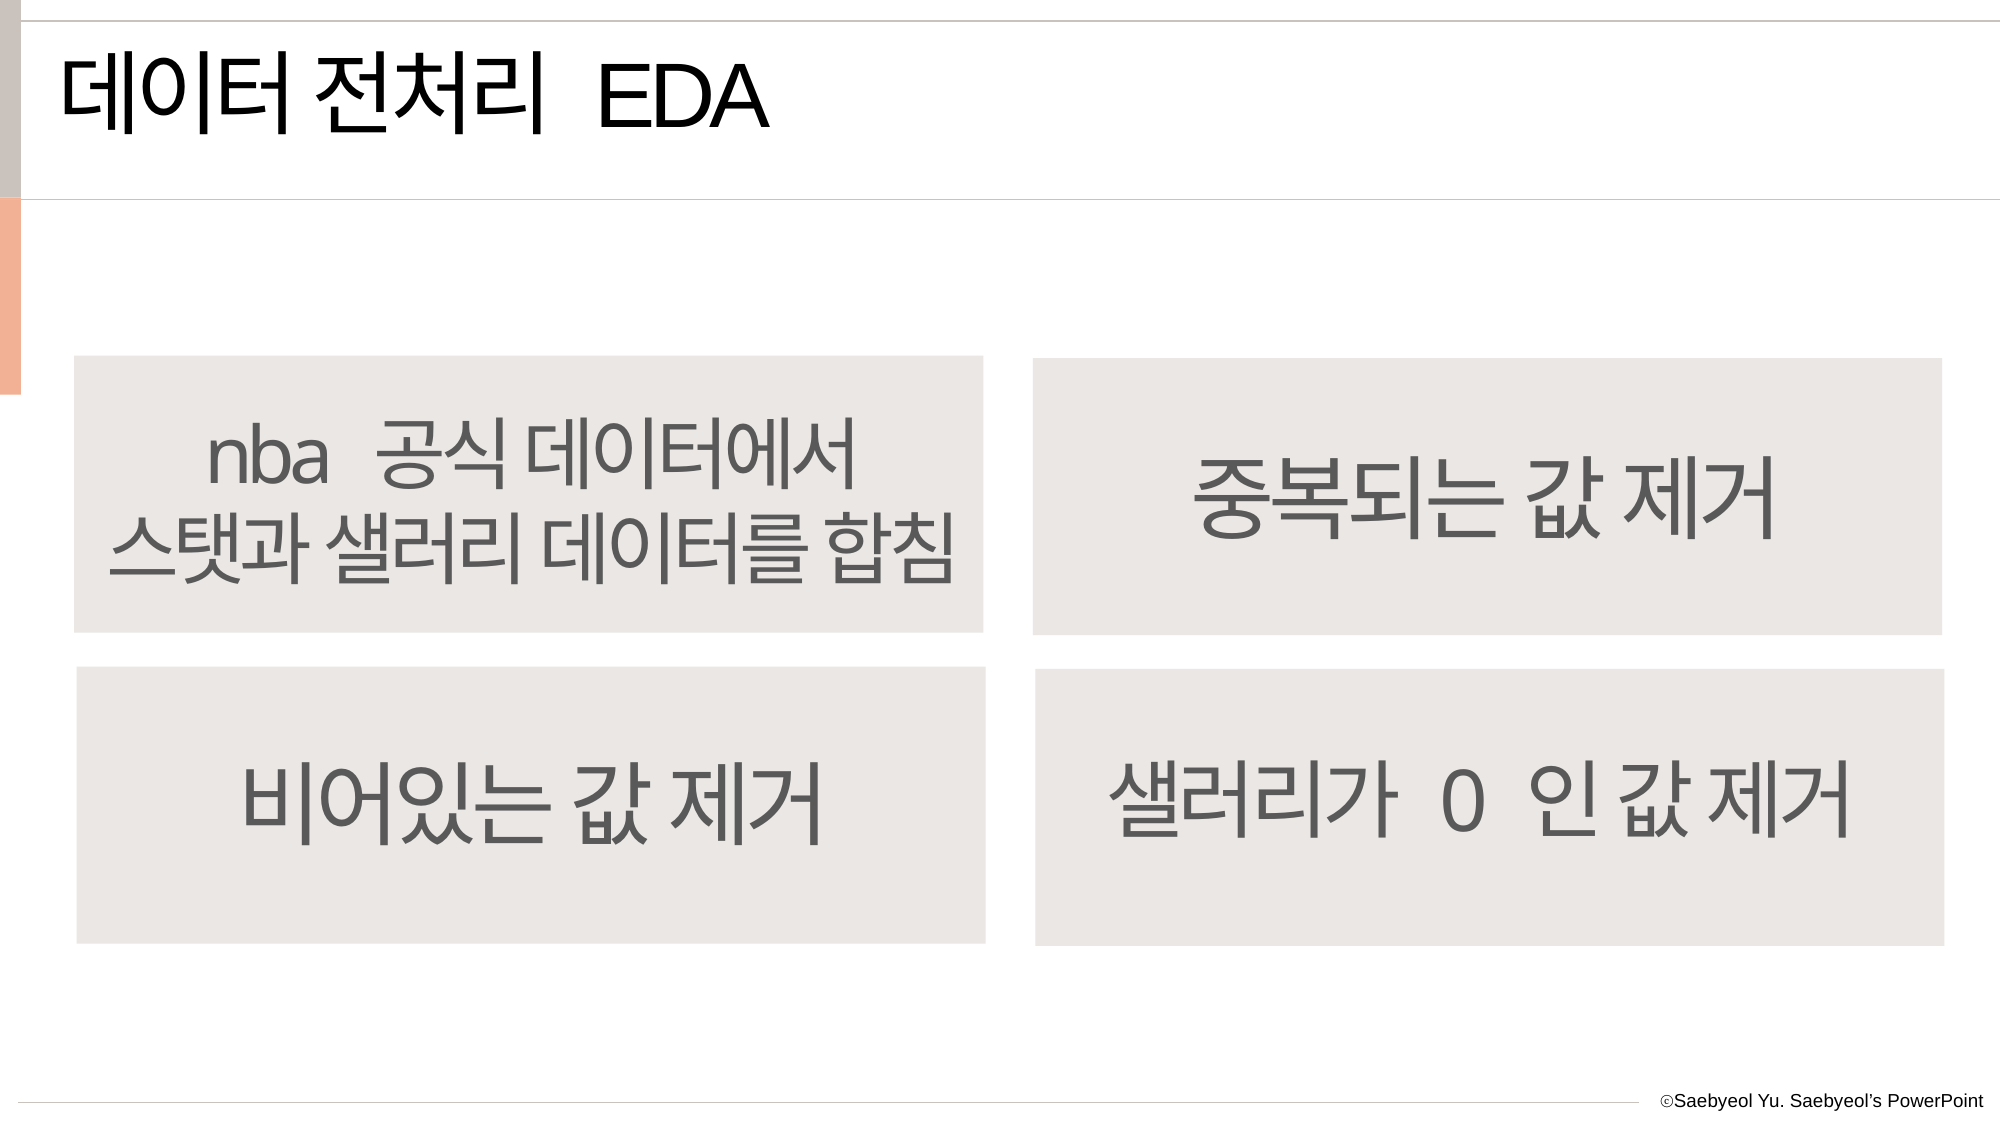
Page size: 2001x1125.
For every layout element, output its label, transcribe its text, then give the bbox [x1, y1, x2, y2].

text_box [1034, 668, 1945, 947]
text_box [76, 666, 987, 945]
text_box [1032, 357, 1943, 636]
text_box 데이터 전처리 EDA [42, 28, 786, 154]
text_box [0, 200, 21, 395]
text_box 비어있는 값 제거 [222, 739, 845, 864]
text_box [73, 355, 984, 634]
text_box 중복되는 값 제거 [1175, 433, 1798, 559]
text_box 샐러리가 0 인 값 제거 [1090, 739, 1872, 857]
text_box nba 공식 데이터에서 스탯과 샐러리 데이터를 합침 [91, 396, 976, 602]
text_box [0, 0, 21, 198]
